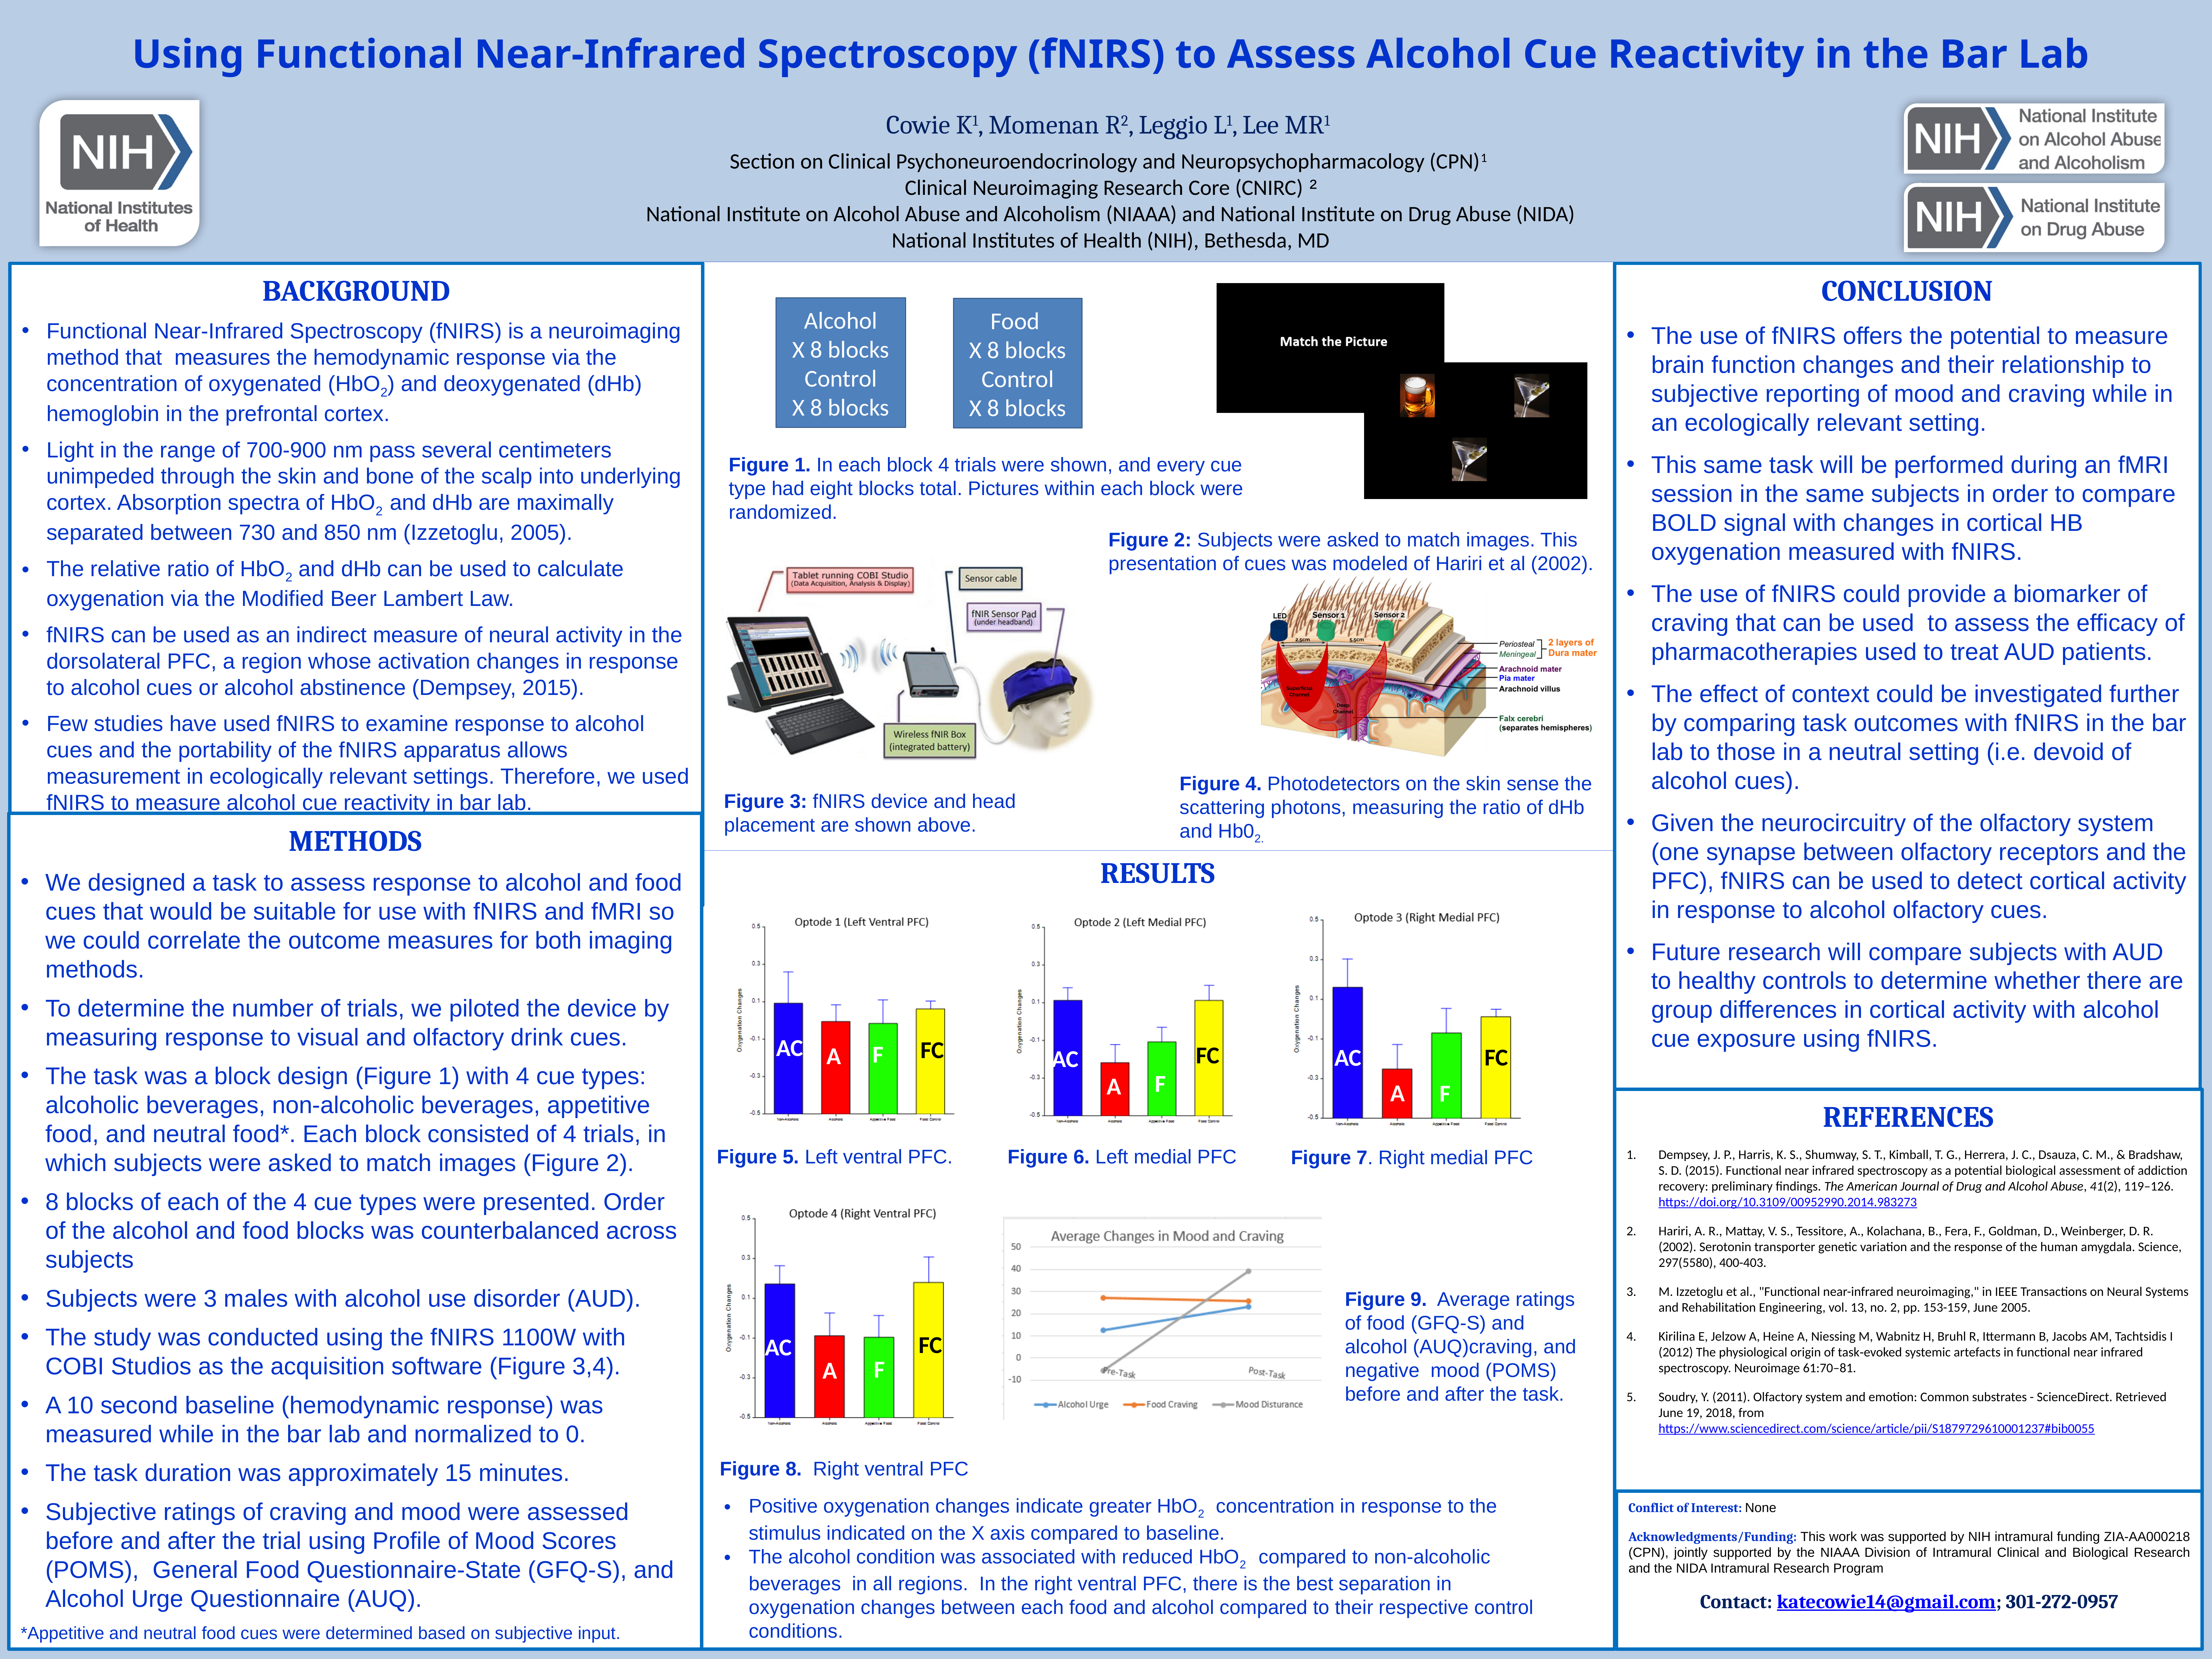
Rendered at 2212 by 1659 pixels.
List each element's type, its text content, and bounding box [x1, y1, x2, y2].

picture [1002, 1217, 1322, 1420]
picture [1217, 283, 1587, 499]
text_box Using Functional Near-Infrared Spectroscopy (fNIRS) to Assess Alcohol Cue Reactivity in the Bar Lab Cowie K1, Momenan R2, Leggio L1, Lee MR1 Section on Clinical Psychoneuroendocrinology and Neuropsychopharmacology (CPN)1 Clinical Neuroimaging Research Core (CNIRC) ² National Institute on Alcohol Abuse and Alcoholism (NIAAA) and National Institute on Drug Abuse (NIDA) National Institutes of Health (NIH), Bethesda, MD [10, 26, 2212, 83]
text_box Figure 4. Photodetectors on the skin sense the scattering photons, measuring the ratio of dHb and Hb02. [1176, 768, 1607, 847]
text_box Food X 8 blocks Control X 8 blocks [953, 298, 1083, 428]
picture [1906, 185, 2163, 250]
picture [41, 102, 198, 244]
picture [721, 905, 995, 1150]
text_box Figure 8. Right ventral PFC [716, 1454, 980, 1482]
text_box METHODS We designed a task to assess response to alcohol and food cues that would be suitable for use with fNIRS and fMRI so we could correlate the outcome measures for both imaging methods. To determine the number of trials, we piloted the device by measuring response to visual and olfactory drink cues. The task was a block design (Figure 1) with 4 cue types: alcoholic beverages, non-alcoholic beverages, appetitive food, and neutral food*. Each block consisted of 4 trials, in which subjects were asked to match images (Figure 2). 8 blocks of each of the 4 cue types were presented. Order of the alcohol and food blocks was counterbalanced across subjects Subjects were 3 males with alcohol use disorder (AUD). The study was conducted using the fNIRS 1100W with COBI Studios as the acquisition software (Figure 3,4). A 10 second baseline (hemodynamic response) was measured while in the bar lab and normalized to 0. The task duration was approximately 15 minutes. Subjective ratings of craving and mood were assessed before and after the trial using Profile of Mood Scores (POMS), General Food Questionnaire-State (GFQ-S), and Alcohol Urge Questionnaire (AUQ). *Appetitive and neutral food cues were determined based on subjective input. [9, 813, 702, 1649]
picture [1906, 105, 2163, 172]
text_box BACKGROUND Functional Near-Infrared Spectroscopy (fNIRS) is a neuroimaging method that measures the hemodynamic response via the concentration of oxygenated (HbO2) and deoxygenated (dHb) hemoglobin in the prefrontal cortex. Light in the range of 700-900 nm pass several centimeters unimpeded through the skin and bone of the scalp into underlying cortex. Absorption spectra of HbO2 and dHb are maximally separated between 730 and 850 nm (Izzetoglu, 2005). The relative ratio of HbO2 and dHb can be used to calculate oxygenation via the Modified Beer Lambert Law. fNIRS can be used as an indirect measure of neural activity in the dorsolateral PFC, a region whose activation changes in response to alcohol cues or alcohol abstinence (Dempsey, 2015). Few studies have used fNIRS to examine response to alcohol cues and the portability of the fNIRS apparatus allows measurement in ecologically relevant settings. Therefore, we used fNIRS to measure alcohol cue reactivity in bar lab. [10, 263, 703, 905]
text_box [701, 262, 1617, 851]
text_box Figure 3: fNIRS device and head placement are shown above. [720, 786, 1095, 838]
text_box Positive oxygenation changes indicate greater HbO2 concentration in response to the stimulus indicated on the X axis compared to baseline. The alcohol condition was associated with reduced HbO2 compared to non-alcoholic beverages in all regions. In the right ventral PFC, there is the best separation in oxygenation changes between each food and alcohol compared to their respective control conditions. [720, 1491, 1546, 1659]
picture [1256, 575, 1606, 759]
picture [710, 1198, 991, 1449]
text_box Alcohol X 8 blocks Control X 8 blocks [776, 297, 906, 428]
text_box Figure 9. Average ratings of food (GFQ-S) and alcohol (AUQ)craving, and negative mood (POMS) before and after the task. [1341, 1284, 1586, 1407]
text_box Figure 2: Subjects were asked to match images. This presentation of cues was modeled of Hariri et al (2002). [1104, 525, 1602, 576]
text_box Figure 6. Left medial PFC [1004, 1142, 1283, 1170]
text_box [945, 769, 954, 773]
text_box RESULTS [702, 851, 1615, 1649]
text_box CONCLUSION The use of fNIRS offers the potential to measure brain function changes and their relationship to subjective reporting of mood and craving while in an ecologically relevant setting. This same task will be performed during an fMRI session in the same subjects in order to compare BOLD signal with changes in cortical HB oxygenation measured with fNIRS. The use of fNIRS could provide a biomarker of craving that can be used to assess the efficacy of pharmacotherapies used to treat AUD patients. The effect of context could be investigated further by comparing task outcomes with fNIRS in the bar lab to those in a neutral setting (i.e. devoid of alcohol cues). Given the neurocircuitry of the olfactory system (one synapse between olfactory receptors and the PFC), fNIRS can be used to detect cortical activity in response to alcohol olfactory cues. Future research will compare subjects with AUD to healthy controls to determine whether there are group differences in cortical activity with alcohol cue exposure using fNIRS. [1614, 263, 2200, 1089]
text_box Figure 7. Right medial PFC [1287, 1143, 1571, 1170]
text_box Conflict of Interest: None Acknowledgments/Funding: This work was supported by NIH intramural funding ZIA-AA000218 (CPN), jointly supported by the NIAAA Division of Intramural Clinical and Biological Research and the NIDA Intramural Research Program Contact: katecowie14@gmail.com; 301-272-0957 [1616, 1491, 2202, 1649]
text_box REFERENCES Dempsey, J. P., Harris, K. S., Shumway, S. T., Kimball, T. G., Herrera, J. C., Dsauza, C. M., & Bradshaw, S. D. (2015). Functional near infrared spectroscopy as a potential biological assessment of addiction recovery: preliminary findings. The American Journal of Drug and Alcohol Abuse, 41(2), 119–126. https://doi.org/10.3109/00952990.2014.983273 Hariri, A. R., Mattay, V. S., Tessitore, A., Kolachana, B., Fera, F., Goldman, D., Weinberger, D. R. (2002). Serotonin transporter genetic variation and the response of the human amygdala. Science, 297(5580), 400-403. M. Izzetoglu et al., "Functional near-infrared neuroimaging," in IEEE Transactions on Neural Systems and Rehabilitation Engineering, vol. 13, no. 2, pp. 153-159, June 2005. Kirilina E, Jelzow A, Heine A, Niessing M, Wabnitz H, Bruhl R, Ittermann B, Jacobs AM, Tachtsidis I (2012) The physiological origin of task‐evoked systemic artefacts in functional near infrared spectroscopy. Neuroimage 61:70–81. Soudry, Y. (2011). Olfactory system and emotion: Common substrates - ScienceDirect. Retrieved June 19, 2018, from https://www.sciencedirect.com/science/article/pii/S1879729610001237#bib0055 [1614, 1089, 2202, 1554]
text_box Figure 1. In each block 4 trials were shown, and every cue type had eight blocks total. Pictures within each block were randomized. [725, 450, 1263, 525]
picture [1278, 901, 1560, 1148]
picture [1004, 907, 1275, 1146]
picture [721, 555, 1096, 767]
text_box Figure 5. Left ventral PFC. [713, 1142, 995, 1170]
